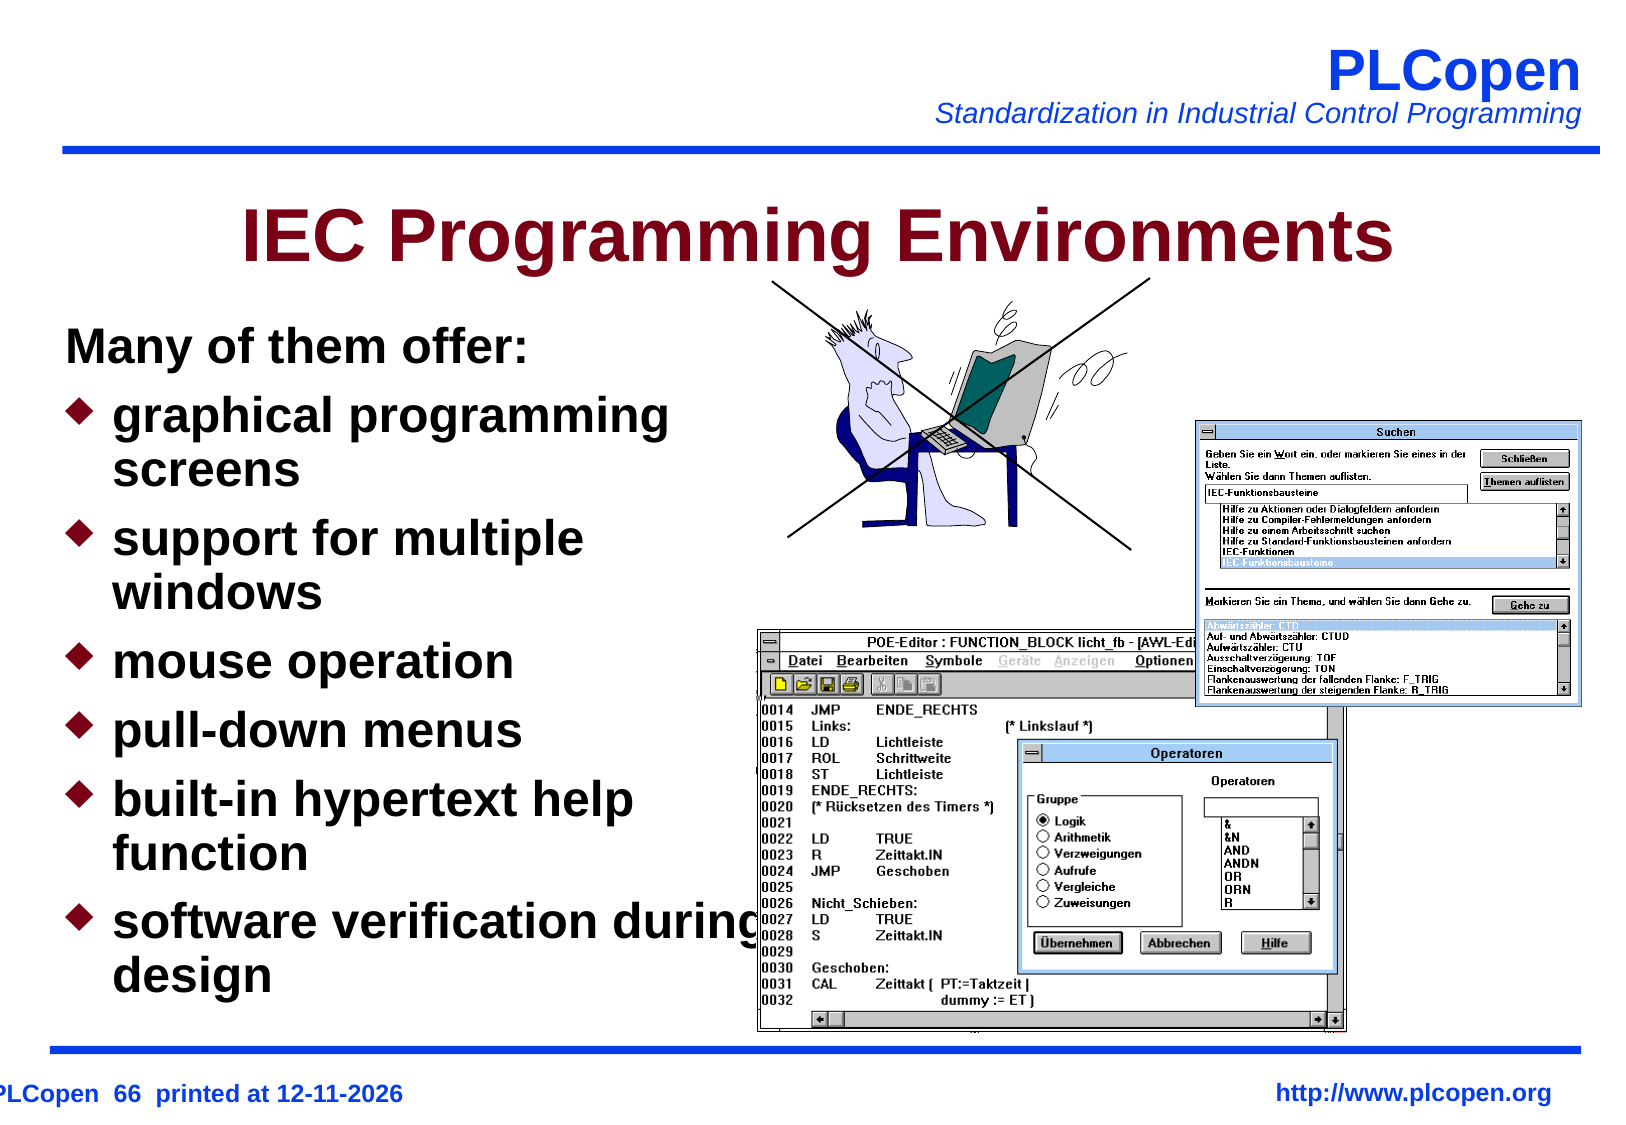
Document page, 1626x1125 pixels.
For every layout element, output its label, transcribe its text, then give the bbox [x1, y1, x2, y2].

picture [1195, 420, 1582, 707]
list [824, 299, 1129, 529]
title IEC Programming Environments [50, 174, 1588, 300]
list Many of them offer: graphical programming screens support for multiple windows mouse operation pull-down menus built-in hypertext help function software verification during design [50, 312, 807, 1038]
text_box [755, 627, 1348, 1033]
